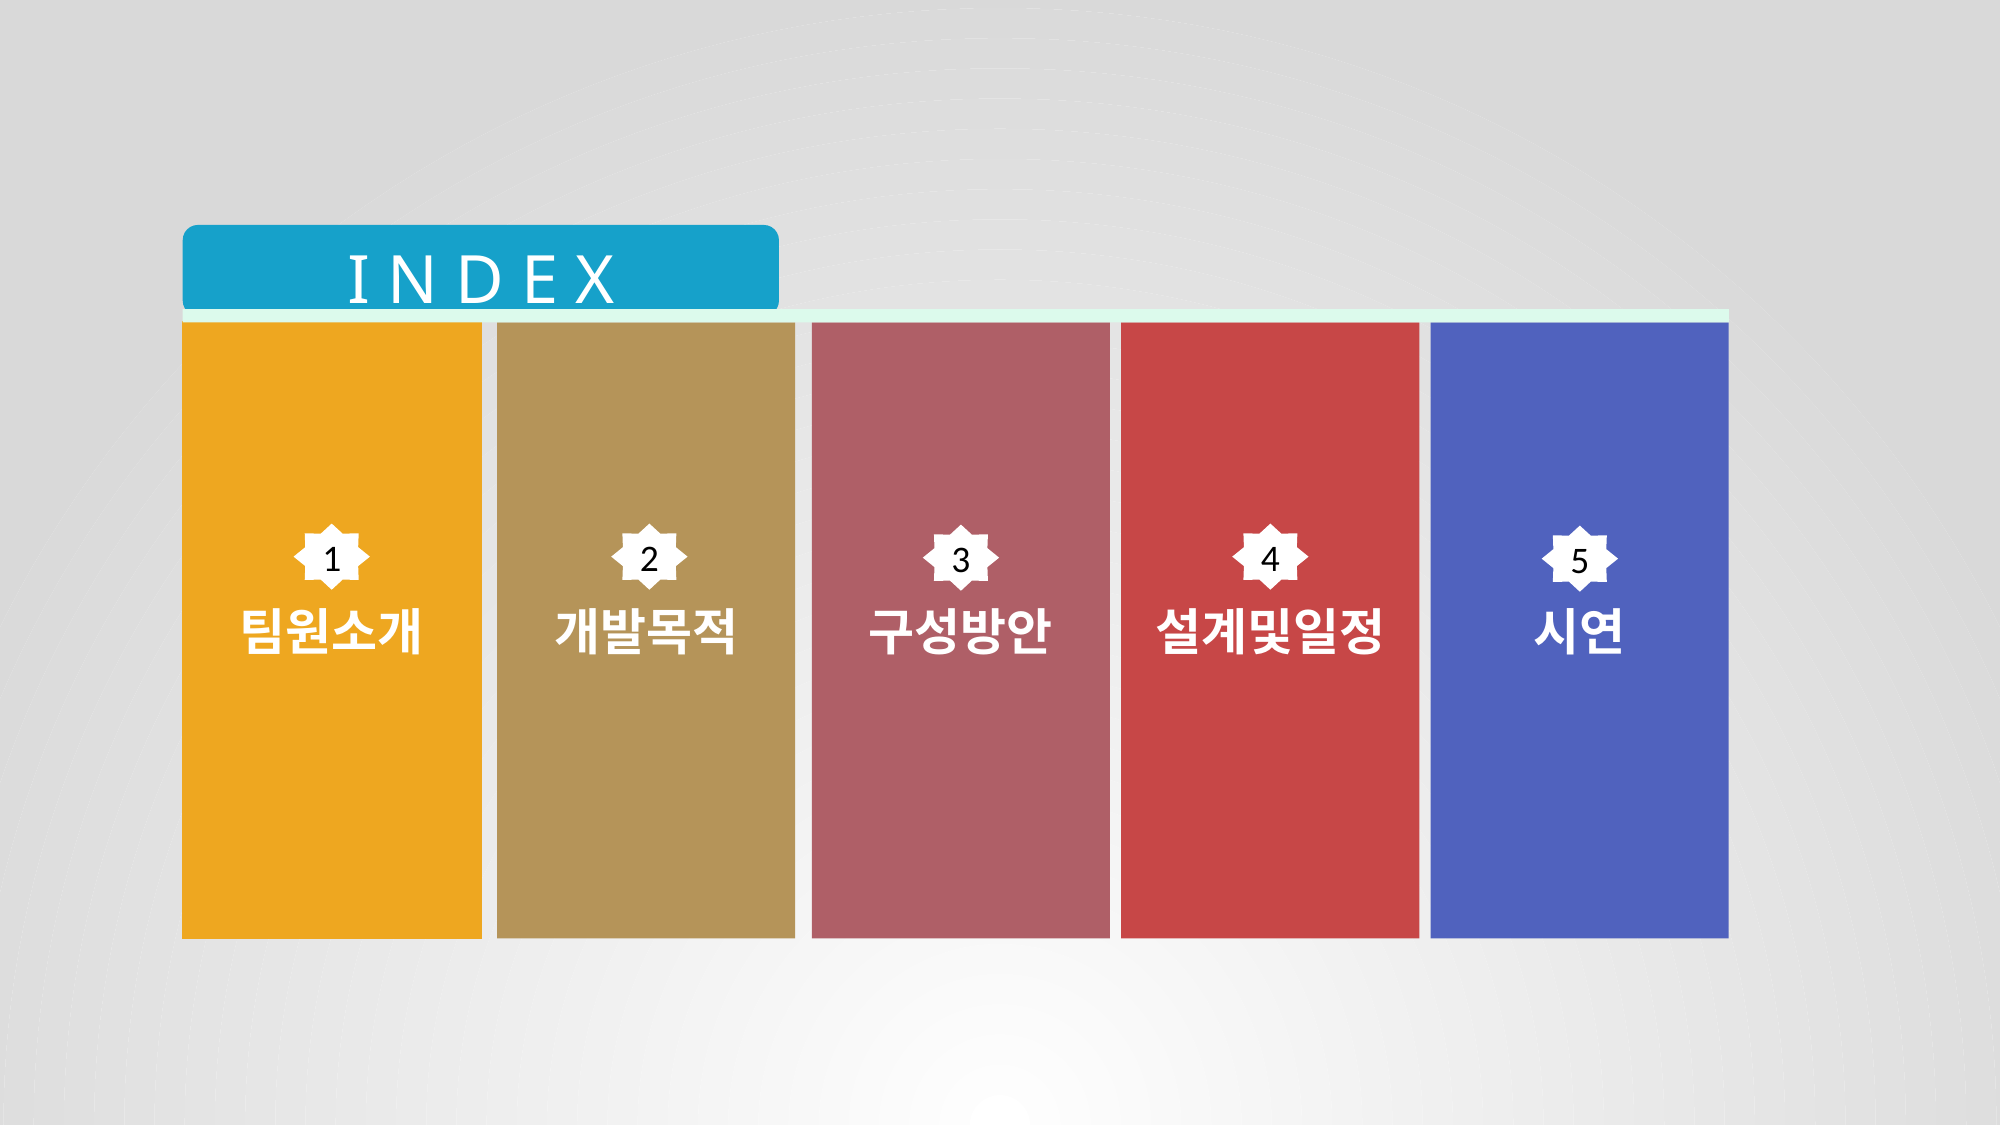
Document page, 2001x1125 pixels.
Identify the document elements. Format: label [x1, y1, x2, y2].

text_box [182, 224, 1729, 939]
